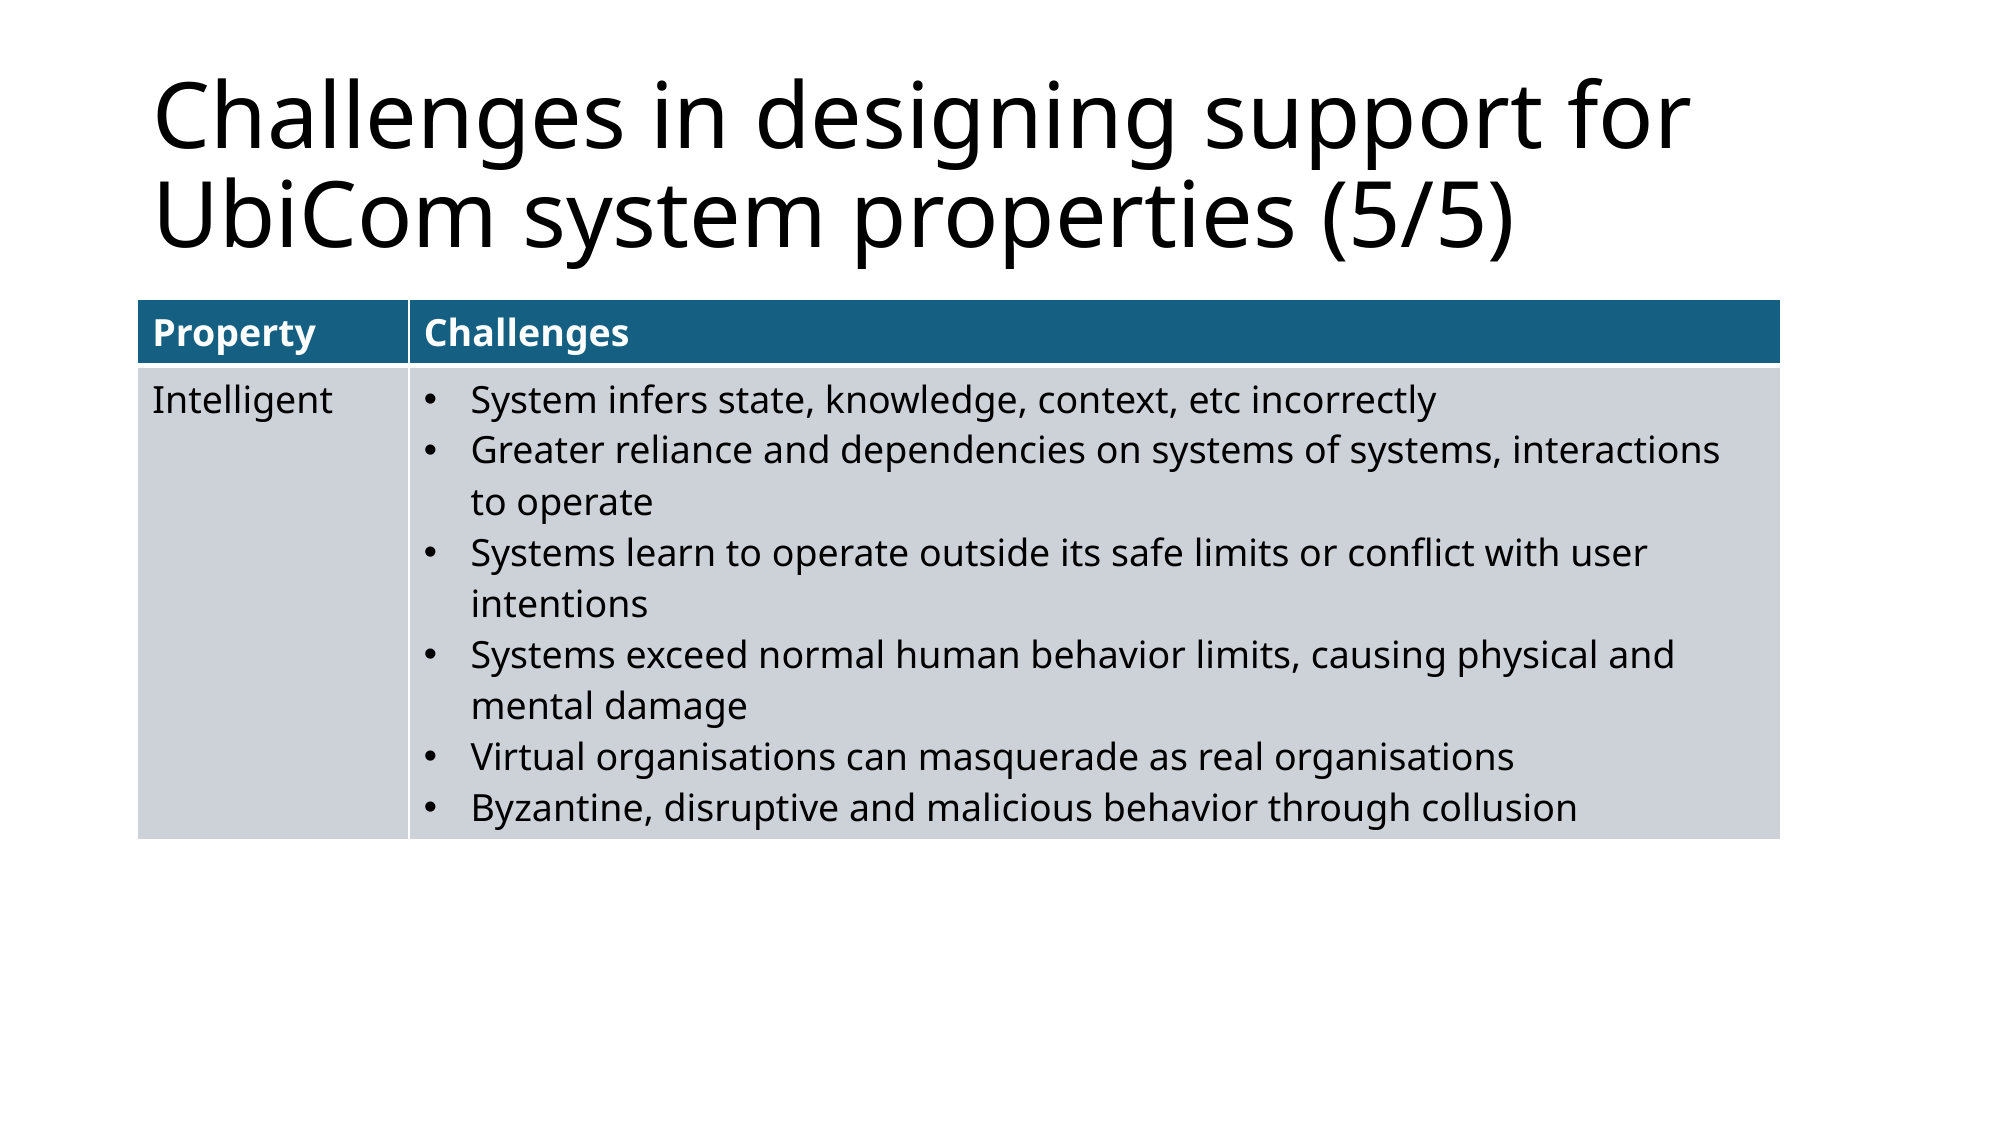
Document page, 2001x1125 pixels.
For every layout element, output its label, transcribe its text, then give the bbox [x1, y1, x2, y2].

table_cell System infers state, knowledge, context, etc incorrectly Greater reliance and dependencies on systems of systems, interactions to operate Systems learn to operate outside its safe limits or conflict with user intentions Systems exceed normal human behavior limits, causing physical and mental damage Virtual organisations can masquerade as real organisations Byzantine, disruptive and malicious behavior through collusion [410, 368, 1780, 839]
table_cell Intelligent [138, 368, 408, 839]
title Challenges in designing support for UbiCom system properties (5/5) [137, 59, 1863, 278]
table_header Challenges [410, 300, 1780, 363]
table_header Property [138, 300, 408, 363]
